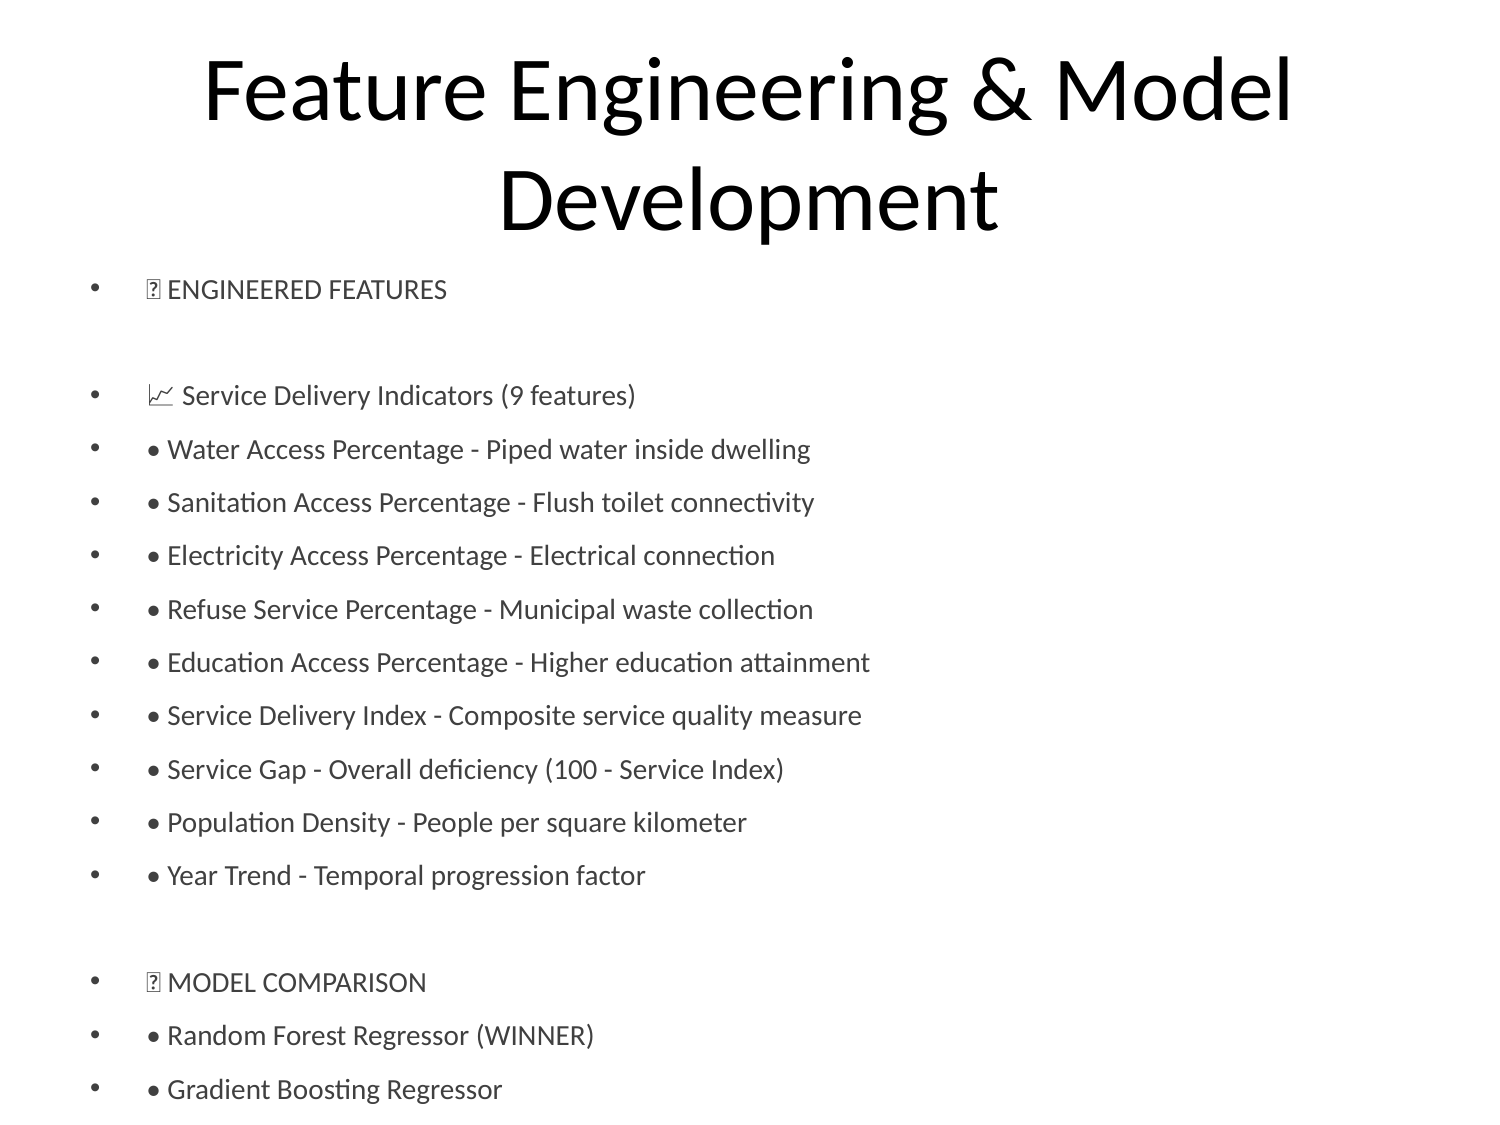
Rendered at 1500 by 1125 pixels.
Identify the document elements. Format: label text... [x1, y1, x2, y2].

title Feature Engineering & Model Development [75, 45, 1425, 233]
list 🔧 ENGINEERED FEATURES 📈 Service Delivery Indicators (9 features) • Water Access Percentage - Piped water inside dwelling • Sanitation Access Percentage - Flush toilet connectivity • Electricity Access Percentage - Electrical connection • Refuse Service Percentage - Municipal waste collection • Education Access Percentage - Higher education attainment • Service Delivery Index - Composite service quality measure • Service Gap - Overall deficiency (100 - Service Index) • Population Density - People per square kilometer • Year Trend - Temporal progression factor 🤖 MODEL COMPARISON • Random Forest Regressor (WINNER) • Gradient Boosting Regressor • Linear Regression (Baseline) ✅ VALIDATION APPROACH • 5-fold cross-validation • Train/test split (80/20) • Performance metrics: R², RMSE, MAE [75, 262, 1425, 1005]
